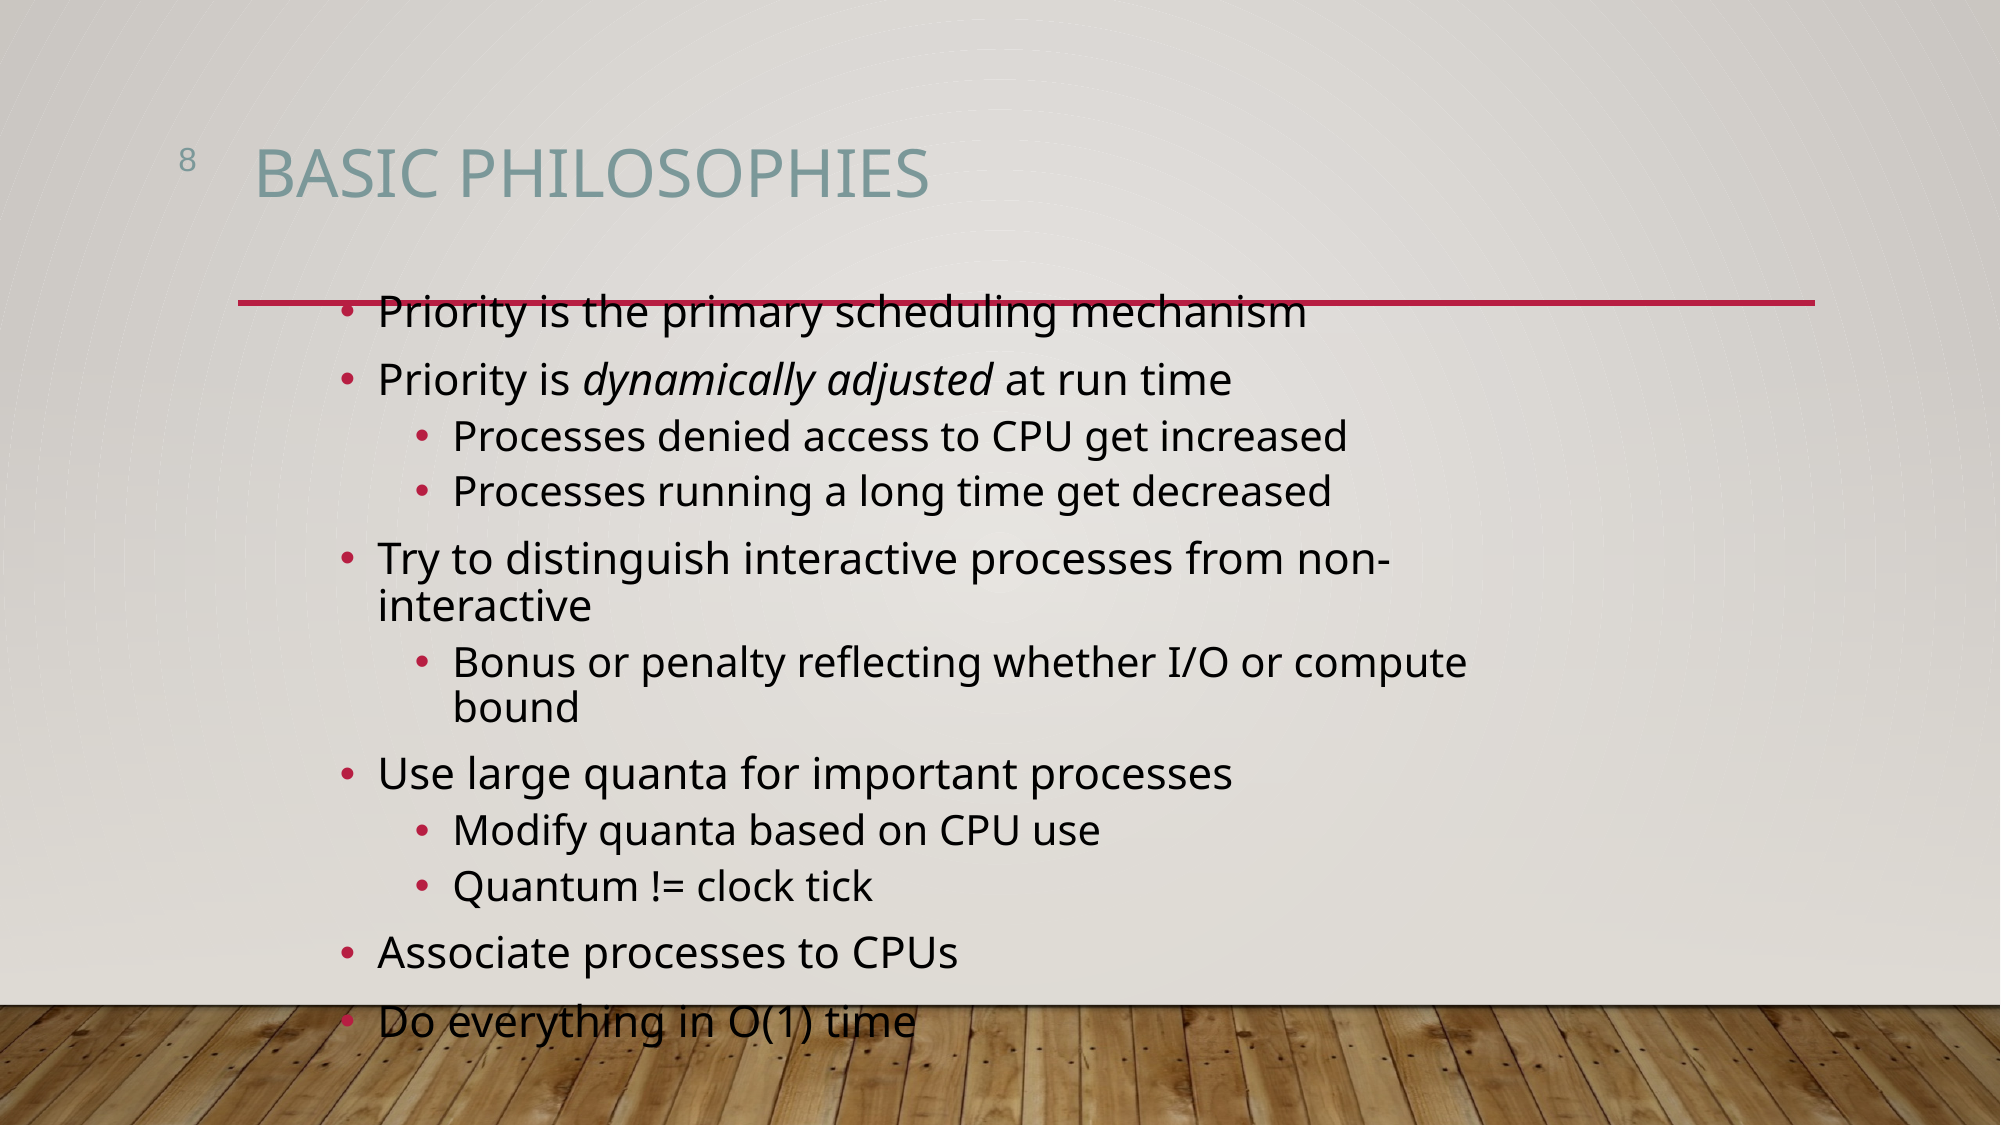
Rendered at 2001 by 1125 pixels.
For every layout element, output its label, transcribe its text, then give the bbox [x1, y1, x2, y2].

picture [0, 1005, 2000, 1125]
slide_number 8 [78, 131, 212, 214]
list Priority is the primary scheduling mechanism Priority is dynamically adjusted at run time Processes denied access to CPU get increased Processes running a long time get decreased Try to distinguish interactive processes from non-interactive Bonus or penalty reflecting whether I/O or compute bound Use large quanta for important processes Modify quanta based on CPU use Quantum != clock tick Associate processes to CPUs Do everything in O(1) time [324, 282, 1538, 1006]
title Basic Philosophies [238, 131, 1814, 305]
